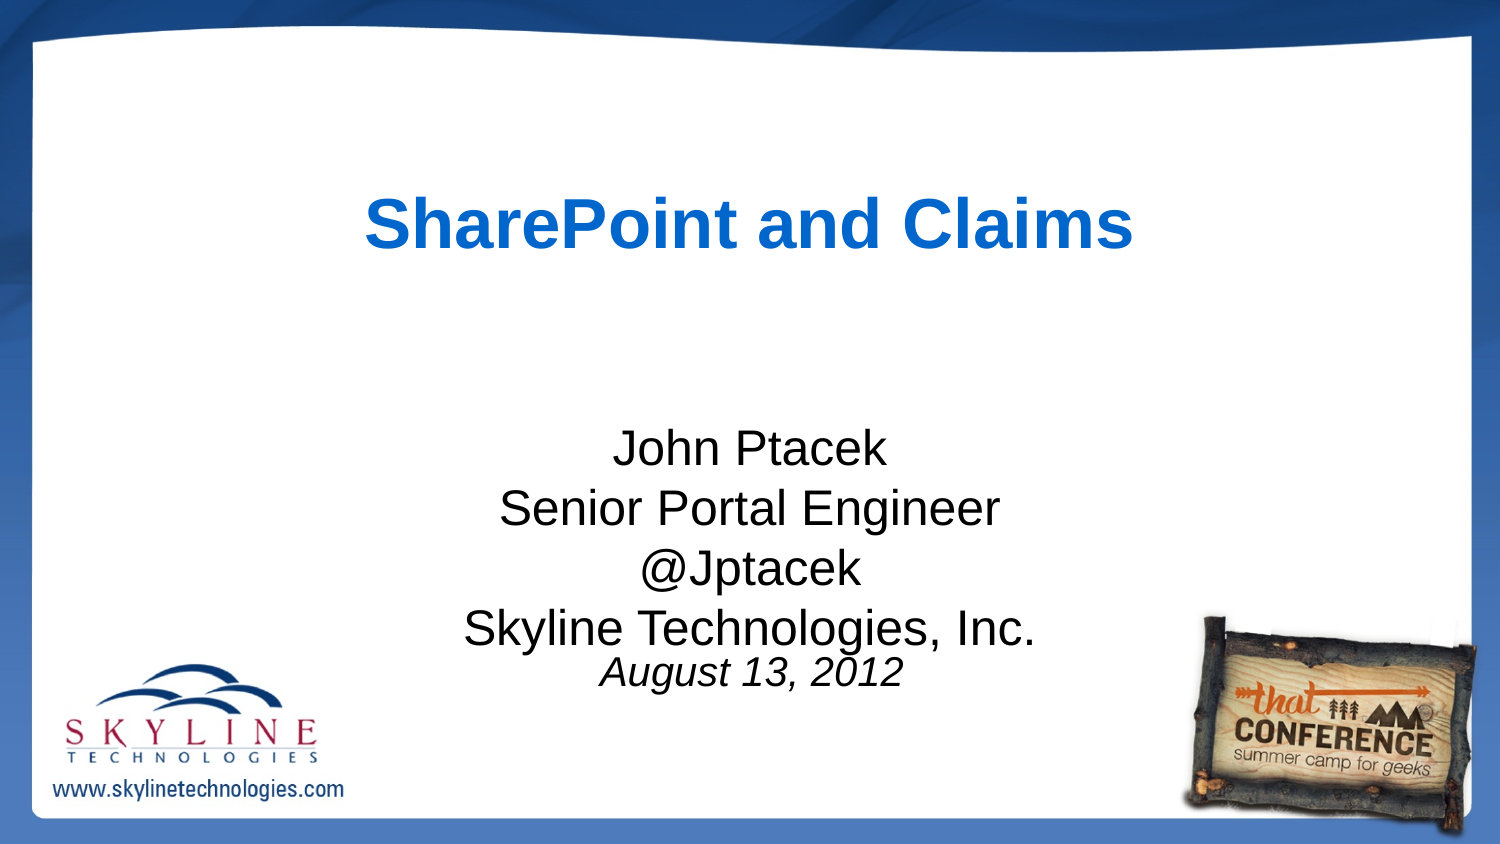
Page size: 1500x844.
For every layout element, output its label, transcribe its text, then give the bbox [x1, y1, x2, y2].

picture [0, 0, 1500, 96]
subtitle August 13, 2012 [226, 662, 1278, 751]
title SharePoint and Claims [0, 96, 1500, 345]
picture [0, 345, 1500, 409]
picture [0, 662, 1500, 844]
text_box John Ptacek Senior Portal Engineer @Jptacek Skyline Technologies, Inc. [0, 409, 1500, 662]
